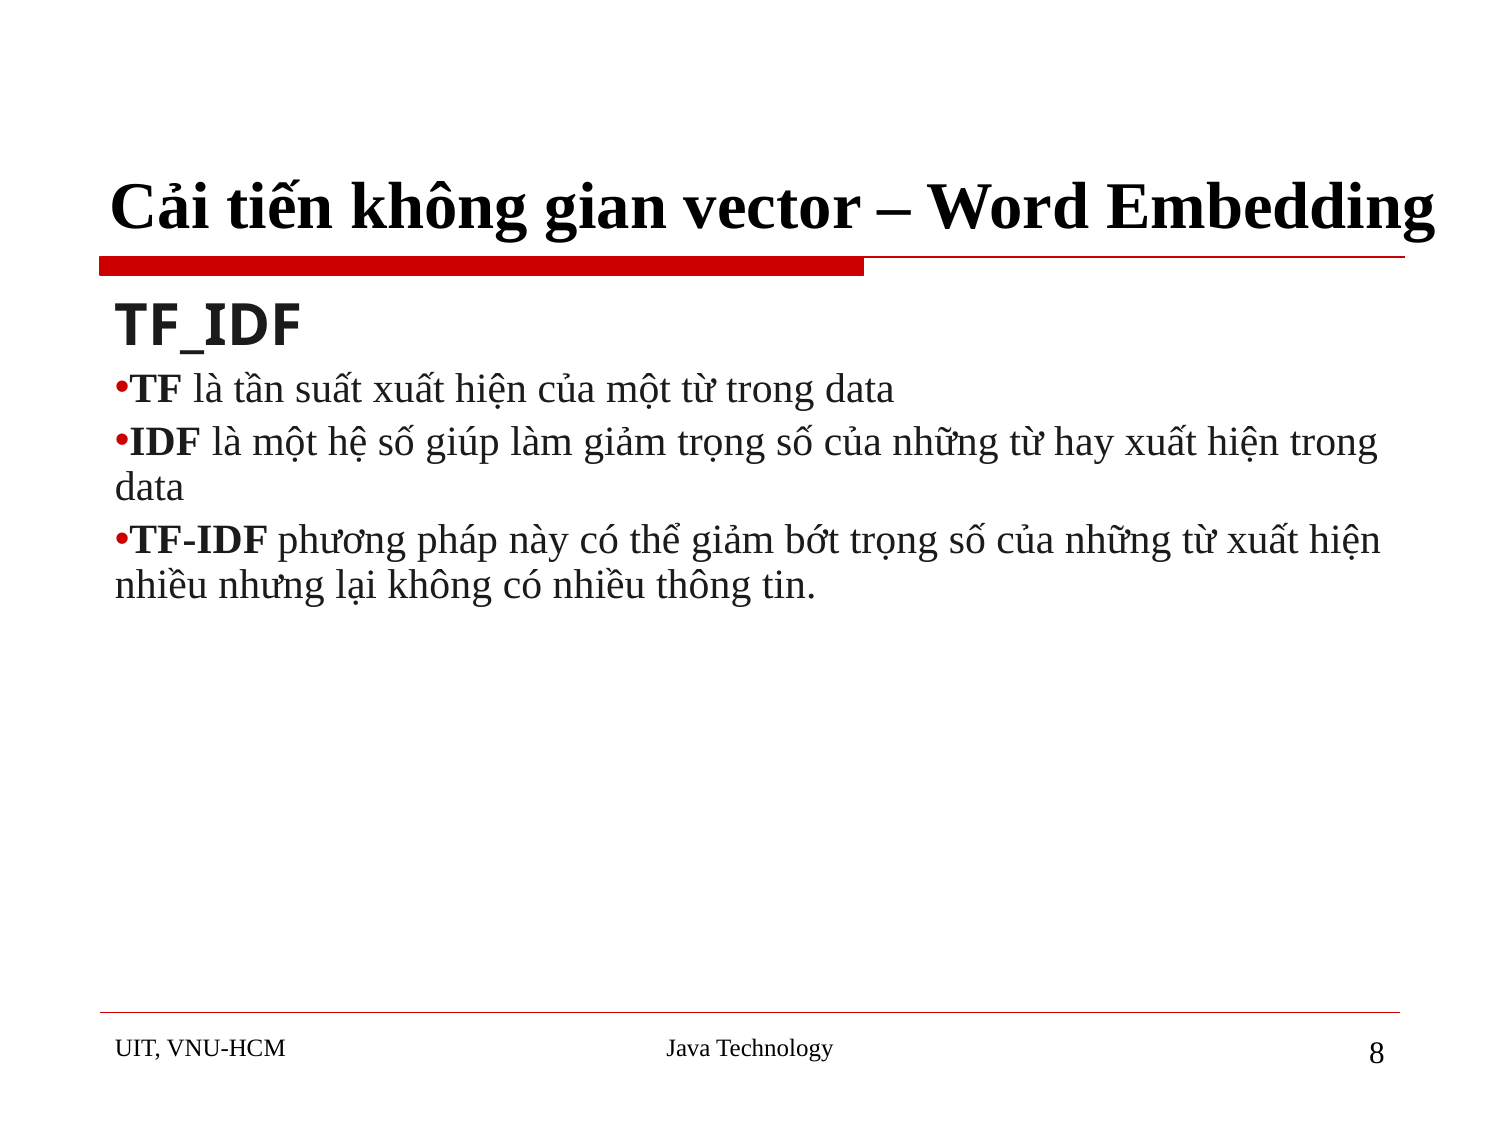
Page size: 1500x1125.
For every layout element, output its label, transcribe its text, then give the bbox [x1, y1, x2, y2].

text_box Java Technology [512, 1024, 988, 1103]
title Cải tiến không gian vector – Word Embedding [94, 50, 1500, 250]
text_box ‹#› [1074, 1024, 1400, 1103]
list TF_IDF TF là tần suất xuất hiện của một từ trong data IDF là một hệ số giúp làm giảm trọng số của những từ hay xuất hiện trong data TF-IDF phương pháp này có thể giảm bớt trọng số của những từ xuất hiện nhiều nhưng lại không có nhiều thông tin. [99, 287, 1438, 988]
text_box UIT, VNU-HCM [99, 1024, 425, 1103]
